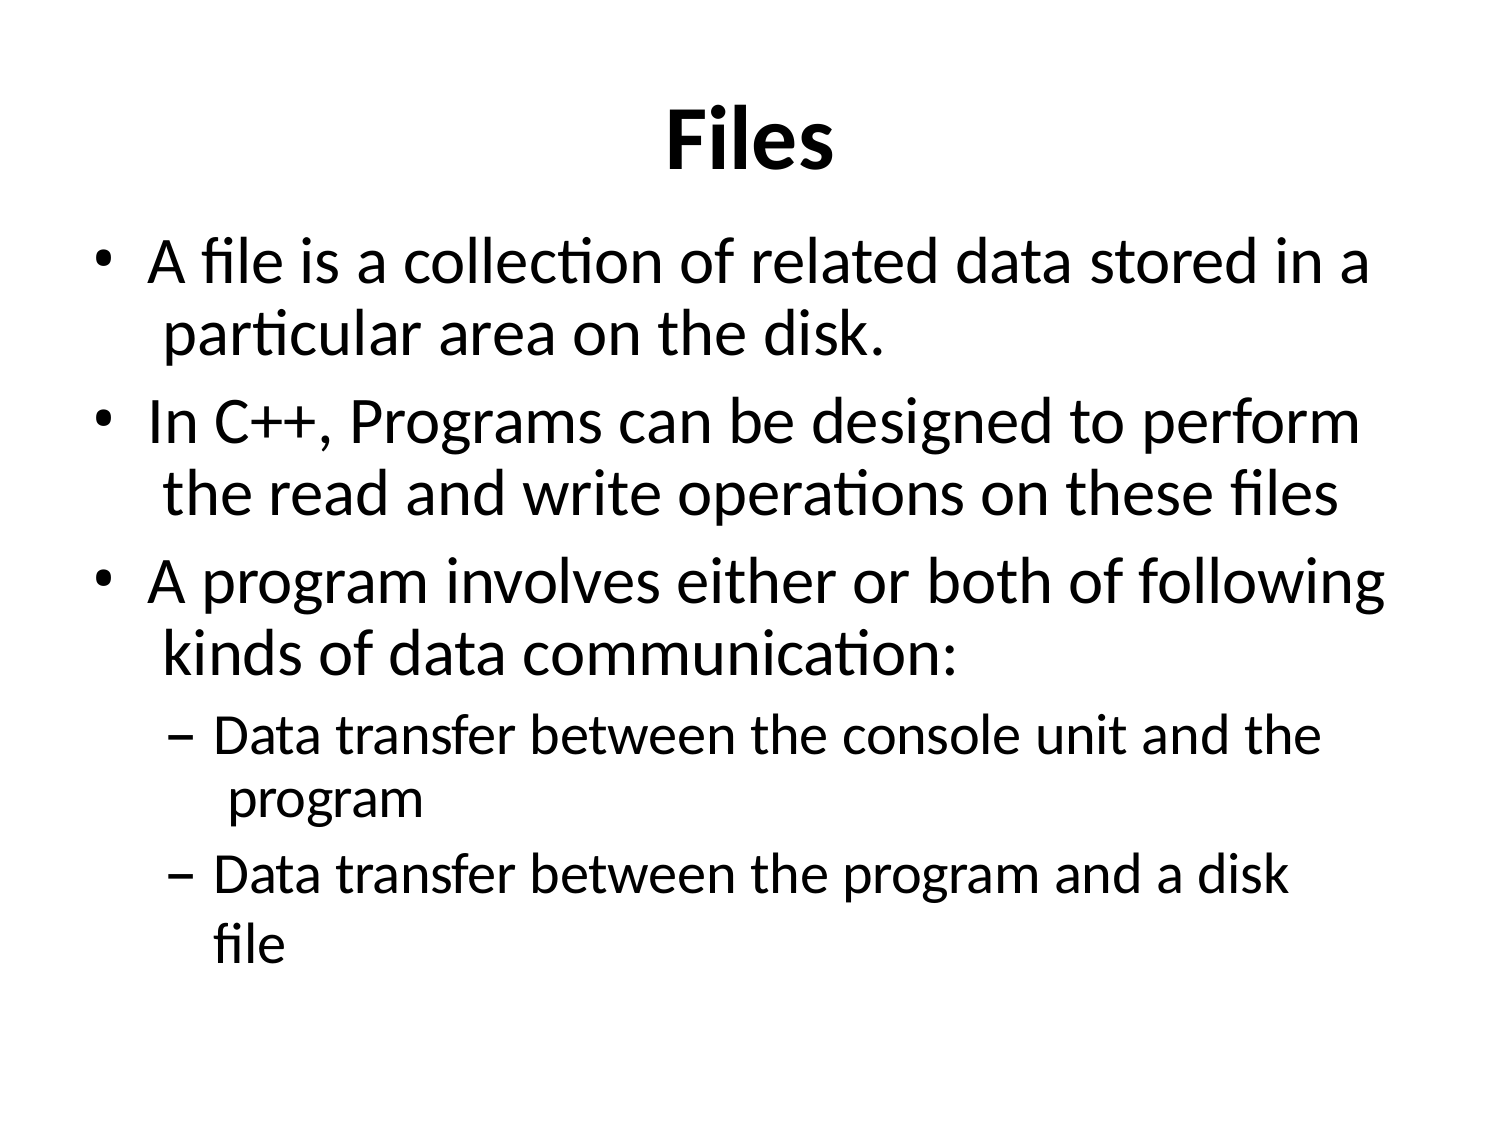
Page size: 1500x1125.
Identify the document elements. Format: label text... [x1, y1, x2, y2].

title Files [663, 75, 838, 213]
text_box A file is a collection of related data stored in a particular area on the disk. In C++, Programs can be designed to perform the read and write operations on these files A program involves either or both of following kinds of data communication: Data transfer between the console unit and the program Data transfer between the program and a disk file [89, 213, 1397, 975]
